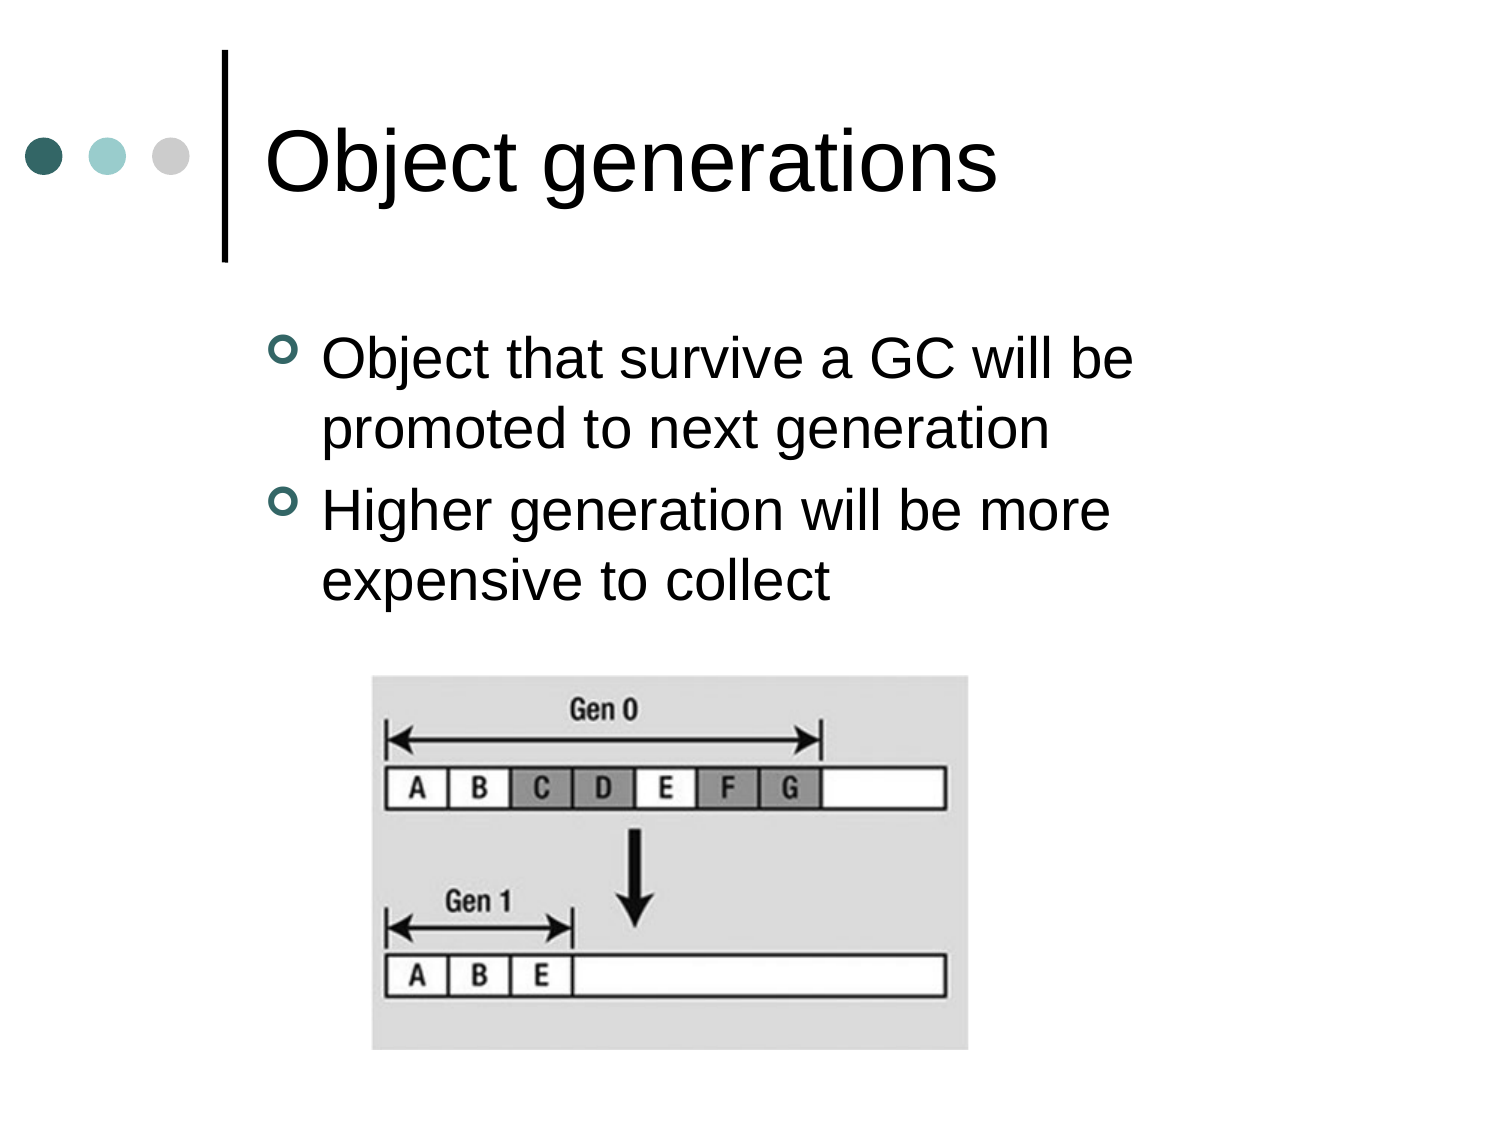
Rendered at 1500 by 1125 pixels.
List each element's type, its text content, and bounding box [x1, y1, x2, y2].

picture [370, 674, 969, 1050]
list Object that survive a GC will be promoted to next generation Higher generation will be more expensive to collect [249, 312, 1400, 988]
title Object generations [249, 31, 1400, 282]
